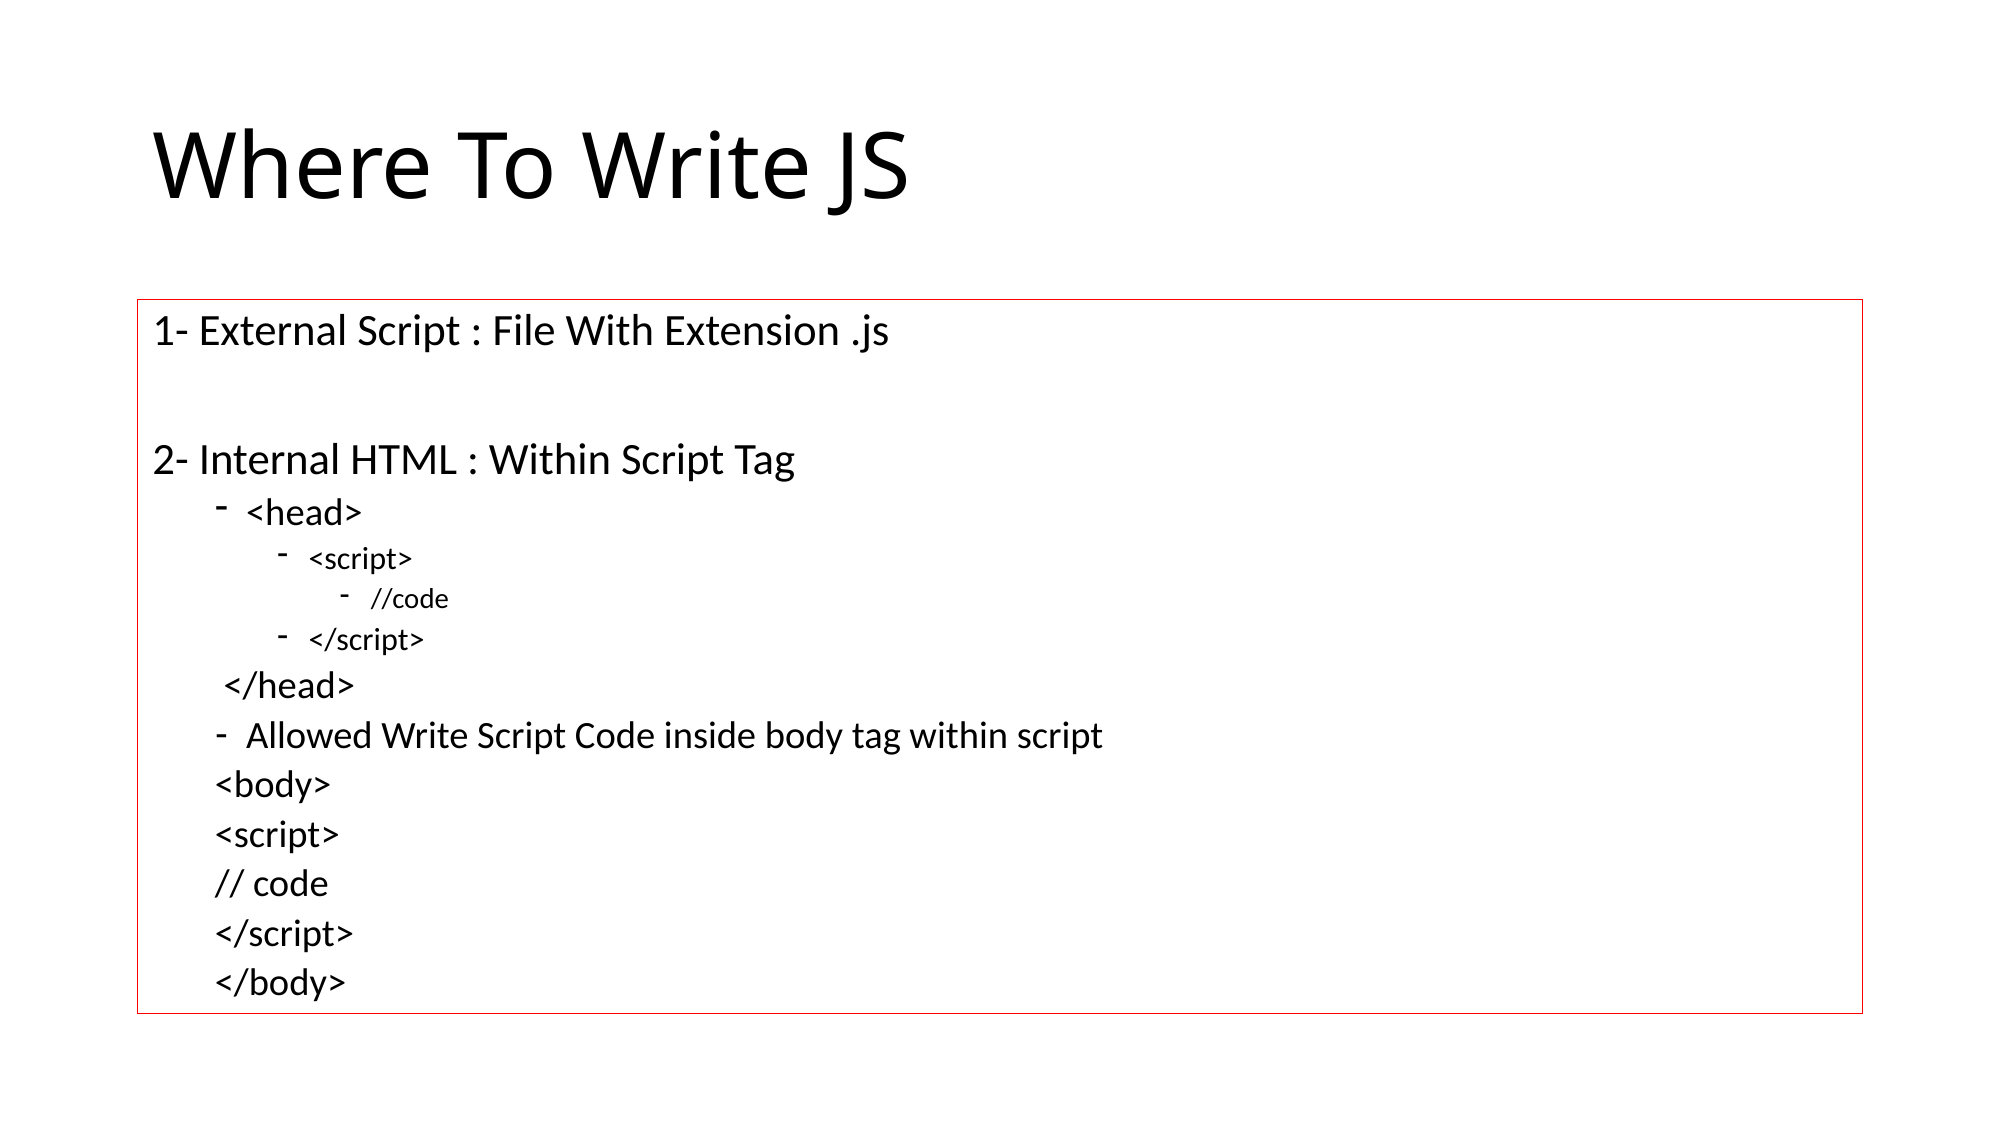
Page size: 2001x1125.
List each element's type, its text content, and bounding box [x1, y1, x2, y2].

list 1- External Script : File With Extension .js 2- Internal HTML : Within Script Tag <head> <script> //code </script> </head> Allowed Write Script Code inside body tag within script <body> <script> // code </script> </body> [137, 299, 1863, 1014]
title Where To Write JS [137, 59, 1863, 278]
